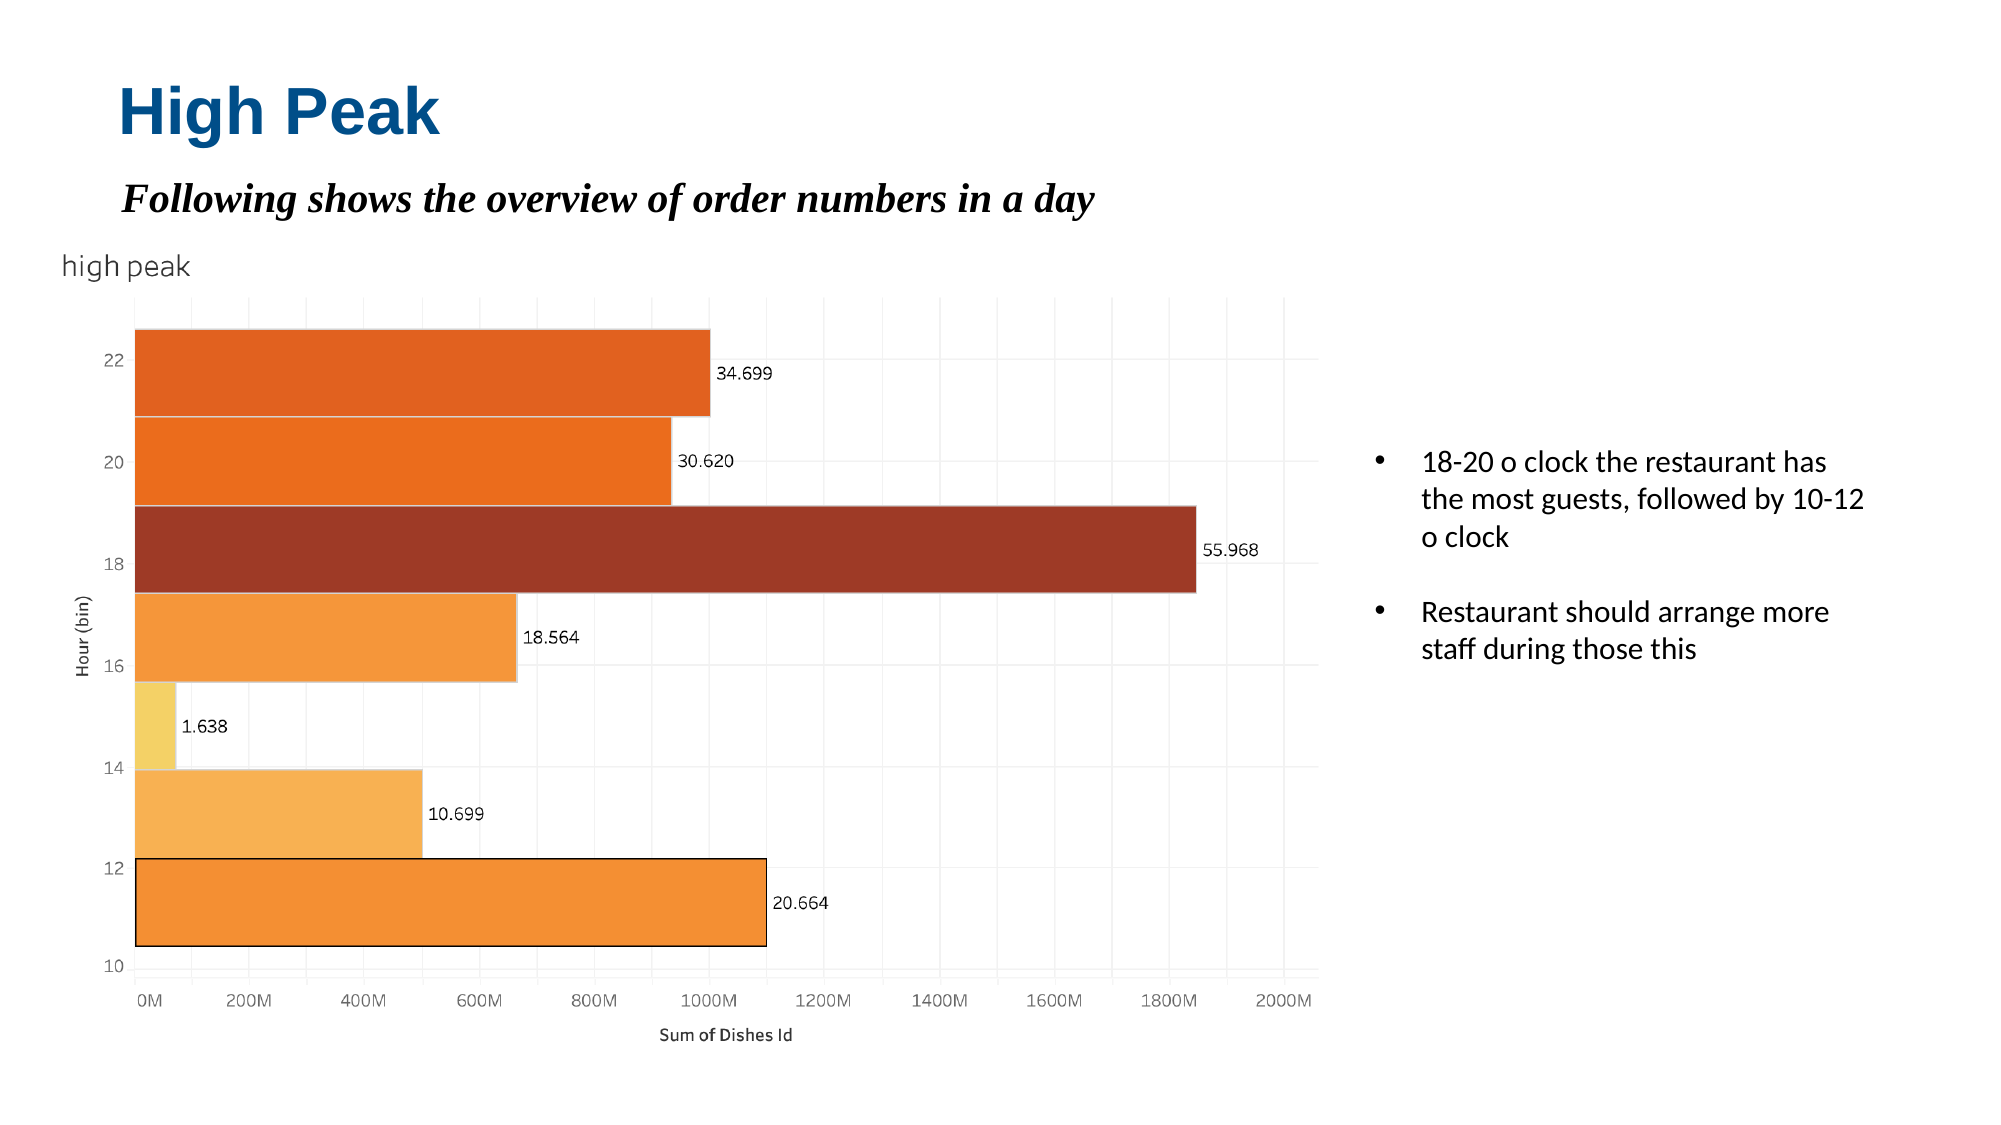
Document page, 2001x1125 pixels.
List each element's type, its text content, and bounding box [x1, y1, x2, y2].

picture [55, 237, 1331, 1055]
text_box High Peak [106, 70, 1945, 160]
text_box 18-20 o clock the restaurant has the most guests, followed by 10-12 o clock Restaurant should arrange more staff during those this [1359, 433, 1884, 711]
text_box Following shows the overview of order numbers in a day [106, 165, 1945, 284]
